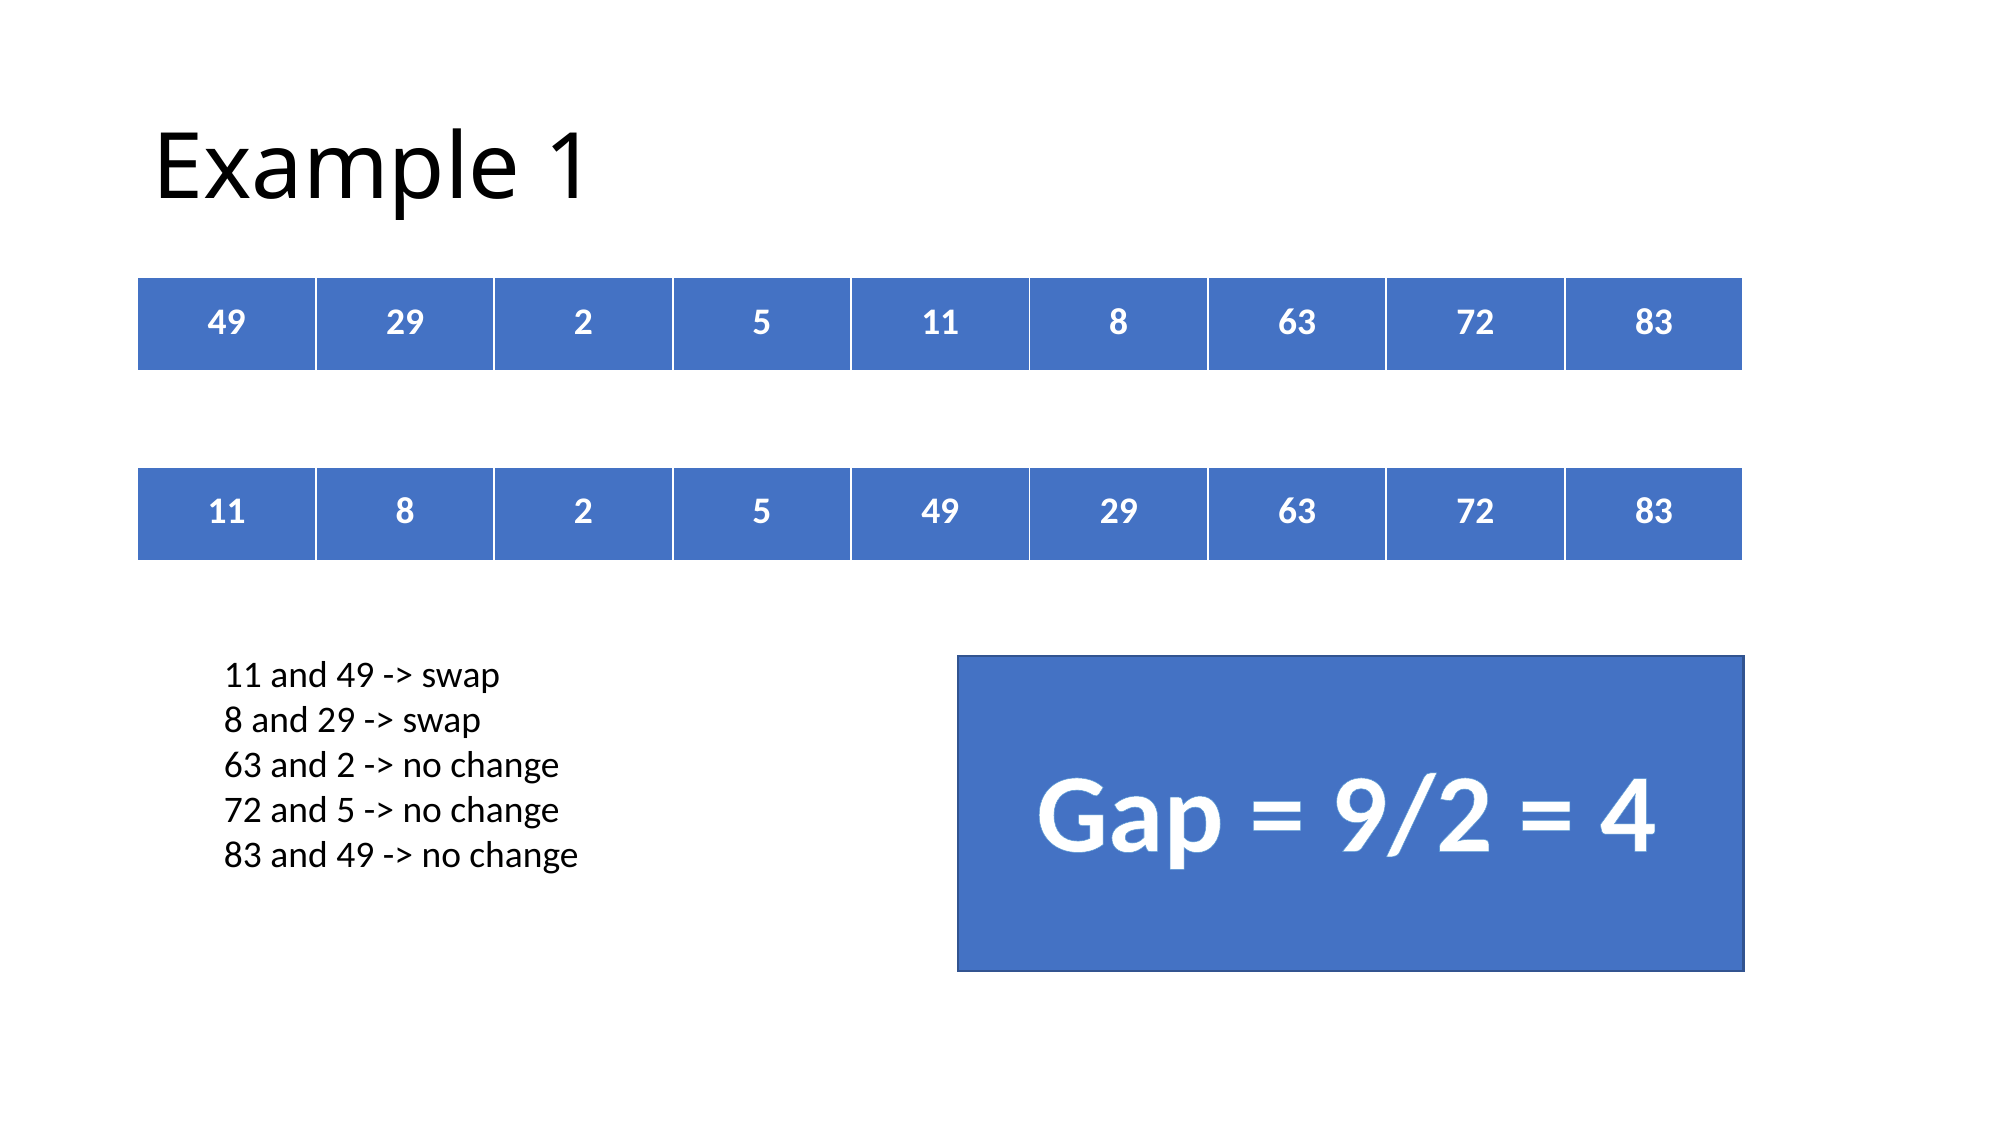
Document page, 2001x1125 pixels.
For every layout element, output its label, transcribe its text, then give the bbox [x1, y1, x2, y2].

table_header 63 [1209, 278, 1385, 370]
text_box 11 and 49 -> swap 8 and 29 -> swap 63 and 2 -> no change 72 and 5 -> no change 83 and 49 -> no change [209, 642, 688, 883]
table_header 49 [852, 468, 1029, 560]
table_header 72 [1387, 468, 1564, 560]
text_box Gap = 9/2 = 4 [1021, 731, 1673, 882]
table_header 49 [138, 278, 315, 370]
table_header 8 [1030, 278, 1207, 370]
table_header 11 [852, 278, 1029, 370]
text_box [957, 655, 1745, 972]
table_header 5 [674, 278, 850, 370]
title Example 1 [137, 59, 1863, 278]
table_header 11 [138, 468, 315, 560]
table_header 8 [317, 468, 493, 560]
table_header 5 [674, 468, 850, 560]
table_header 29 [317, 278, 493, 370]
table_header 63 [1209, 468, 1385, 560]
table_header 29 [1030, 468, 1207, 560]
table_header 2 [495, 278, 672, 370]
table_header 83 [1566, 468, 1742, 560]
table_header 2 [495, 468, 672, 560]
table_header 72 [1387, 278, 1564, 370]
table_header 83 [1566, 278, 1742, 370]
